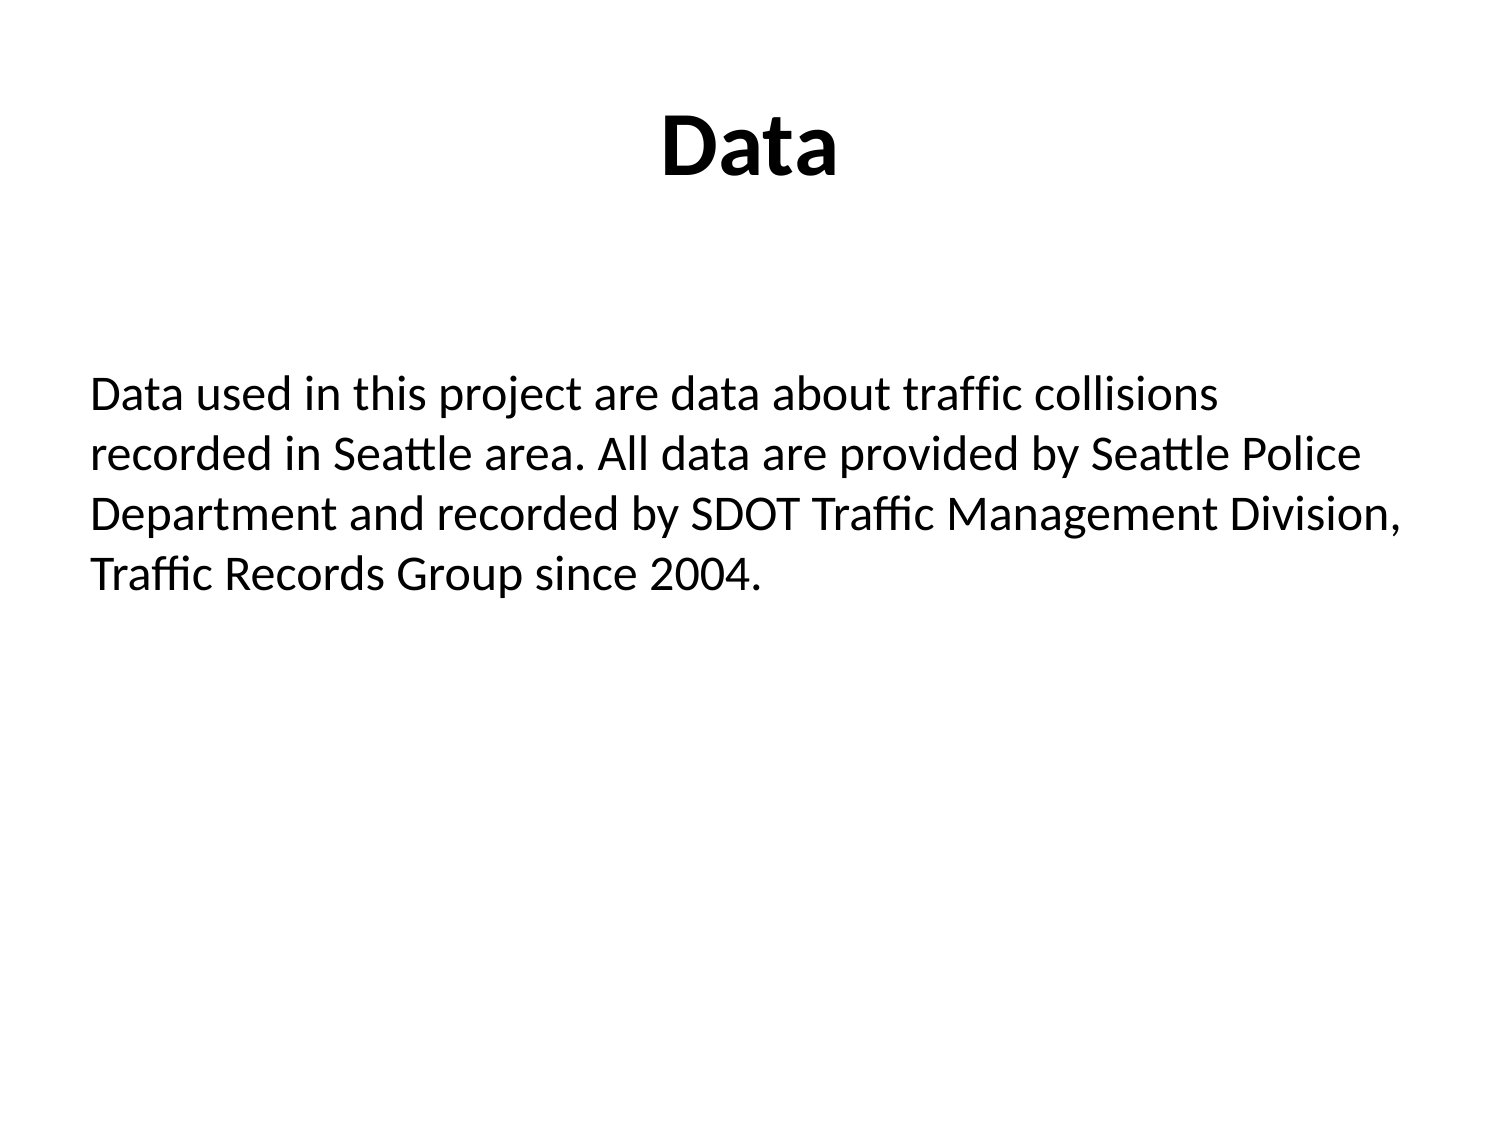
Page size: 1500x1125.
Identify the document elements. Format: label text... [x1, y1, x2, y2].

title Data [75, 45, 1425, 233]
list Data used in this project are data about traffic collisions recorded in Seattle area. All data are provided by Seattle Police Department and recorded by SDOT Traffic Management Division, Traffic Records Group since 2004. ​ [75, 262, 1425, 1005]
